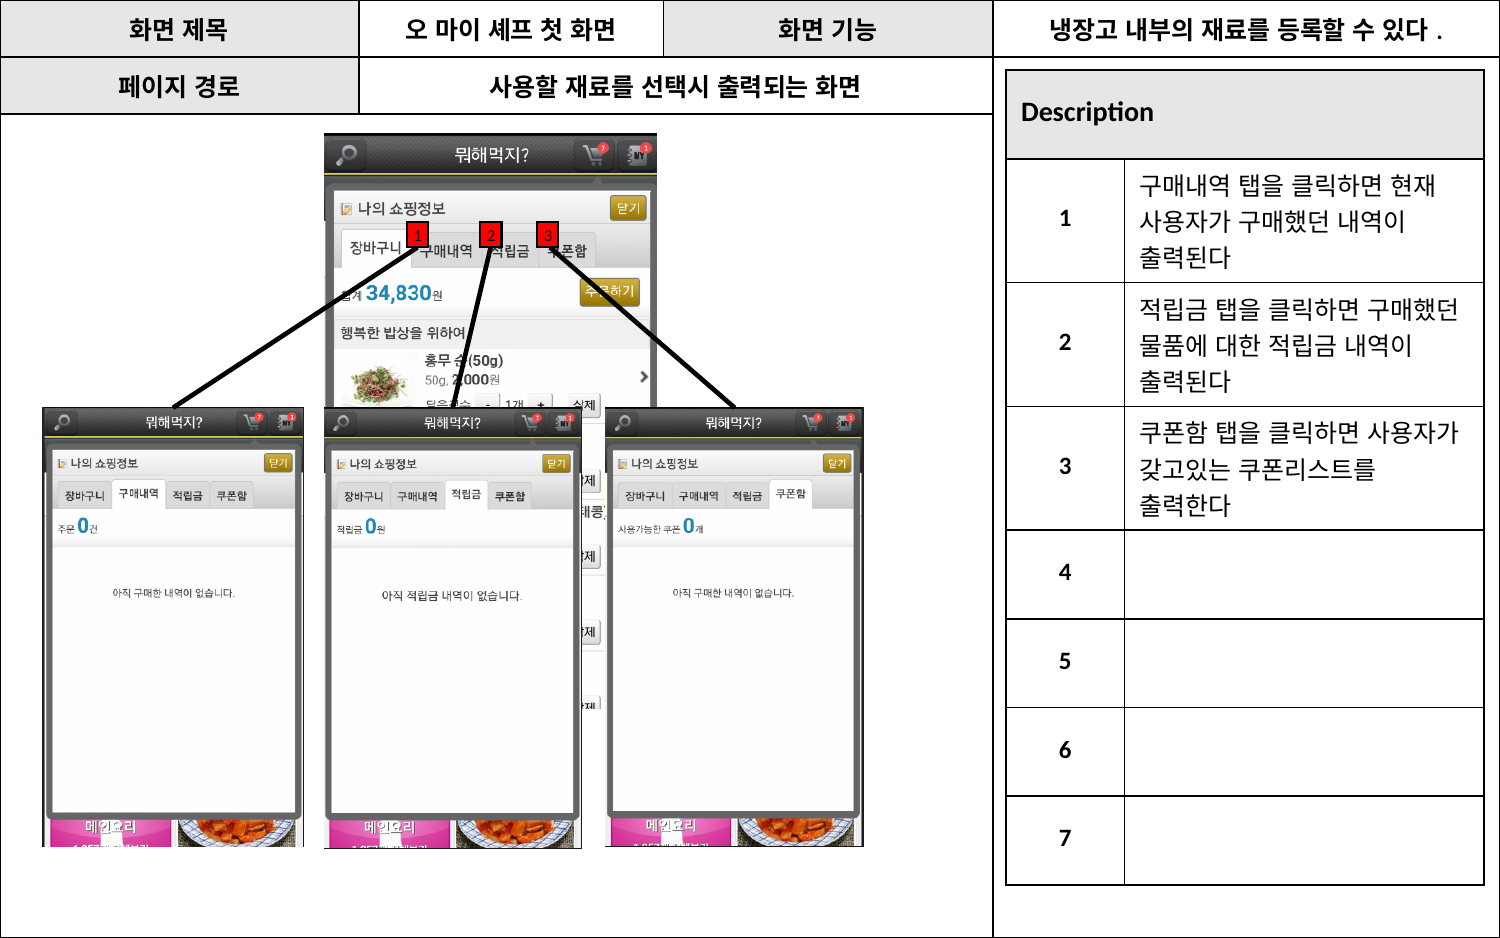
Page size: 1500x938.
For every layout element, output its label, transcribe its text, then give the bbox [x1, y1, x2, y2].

table_cell 5 [1007, 620, 1124, 707]
table_cell 6 [1007, 708, 1124, 795]
table_cell [1125, 620, 1483, 707]
picture [42, 407, 304, 847]
table_cell 1 [1007, 160, 1124, 282]
table_cell 구매내역 탭을 클릭하면 현재 사용자가 구매했던 내역이 출력된다 [1125, 160, 1483, 282]
table_cell 7 [1007, 797, 1124, 884]
table_cell 쿠폰함 탭을 클릭하면 사용자가 갖고있는 쿠폰리스트를 출력한다 [1125, 407, 1483, 529]
table_header 오 마이 셰프 첫 화면 [360, 1, 663, 56]
table_cell 3 [1007, 407, 1124, 529]
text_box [172, 247, 418, 408]
table_cell 4 [1007, 531, 1124, 618]
table_header 냉장고 내부의 재료를 등록할 수 있다. [994, 1, 1499, 56]
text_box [452, 247, 491, 408]
table_cell [1125, 531, 1483, 618]
table_cell 페이지 경로 [1, 58, 358, 113]
table_cell 2 [1007, 283, 1124, 406]
table_cell 사용할 재료를 선택시 출력되는 화면 [360, 58, 992, 113]
table_cell [994, 58, 1499, 937]
table_cell [1125, 708, 1483, 795]
picture [324, 133, 864, 849]
table_header 화면 기능 [664, 1, 992, 56]
table_header 화면 제목 [1, 1, 358, 56]
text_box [549, 247, 735, 408]
table_cell [1125, 797, 1483, 884]
table_cell 적립금 탭을 클릭하면 구매했던 물품에 대한 적립금 내역이 출력된다 [1125, 283, 1483, 406]
table_cell [1, 115, 992, 937]
table_header Description [1007, 71, 1483, 158]
